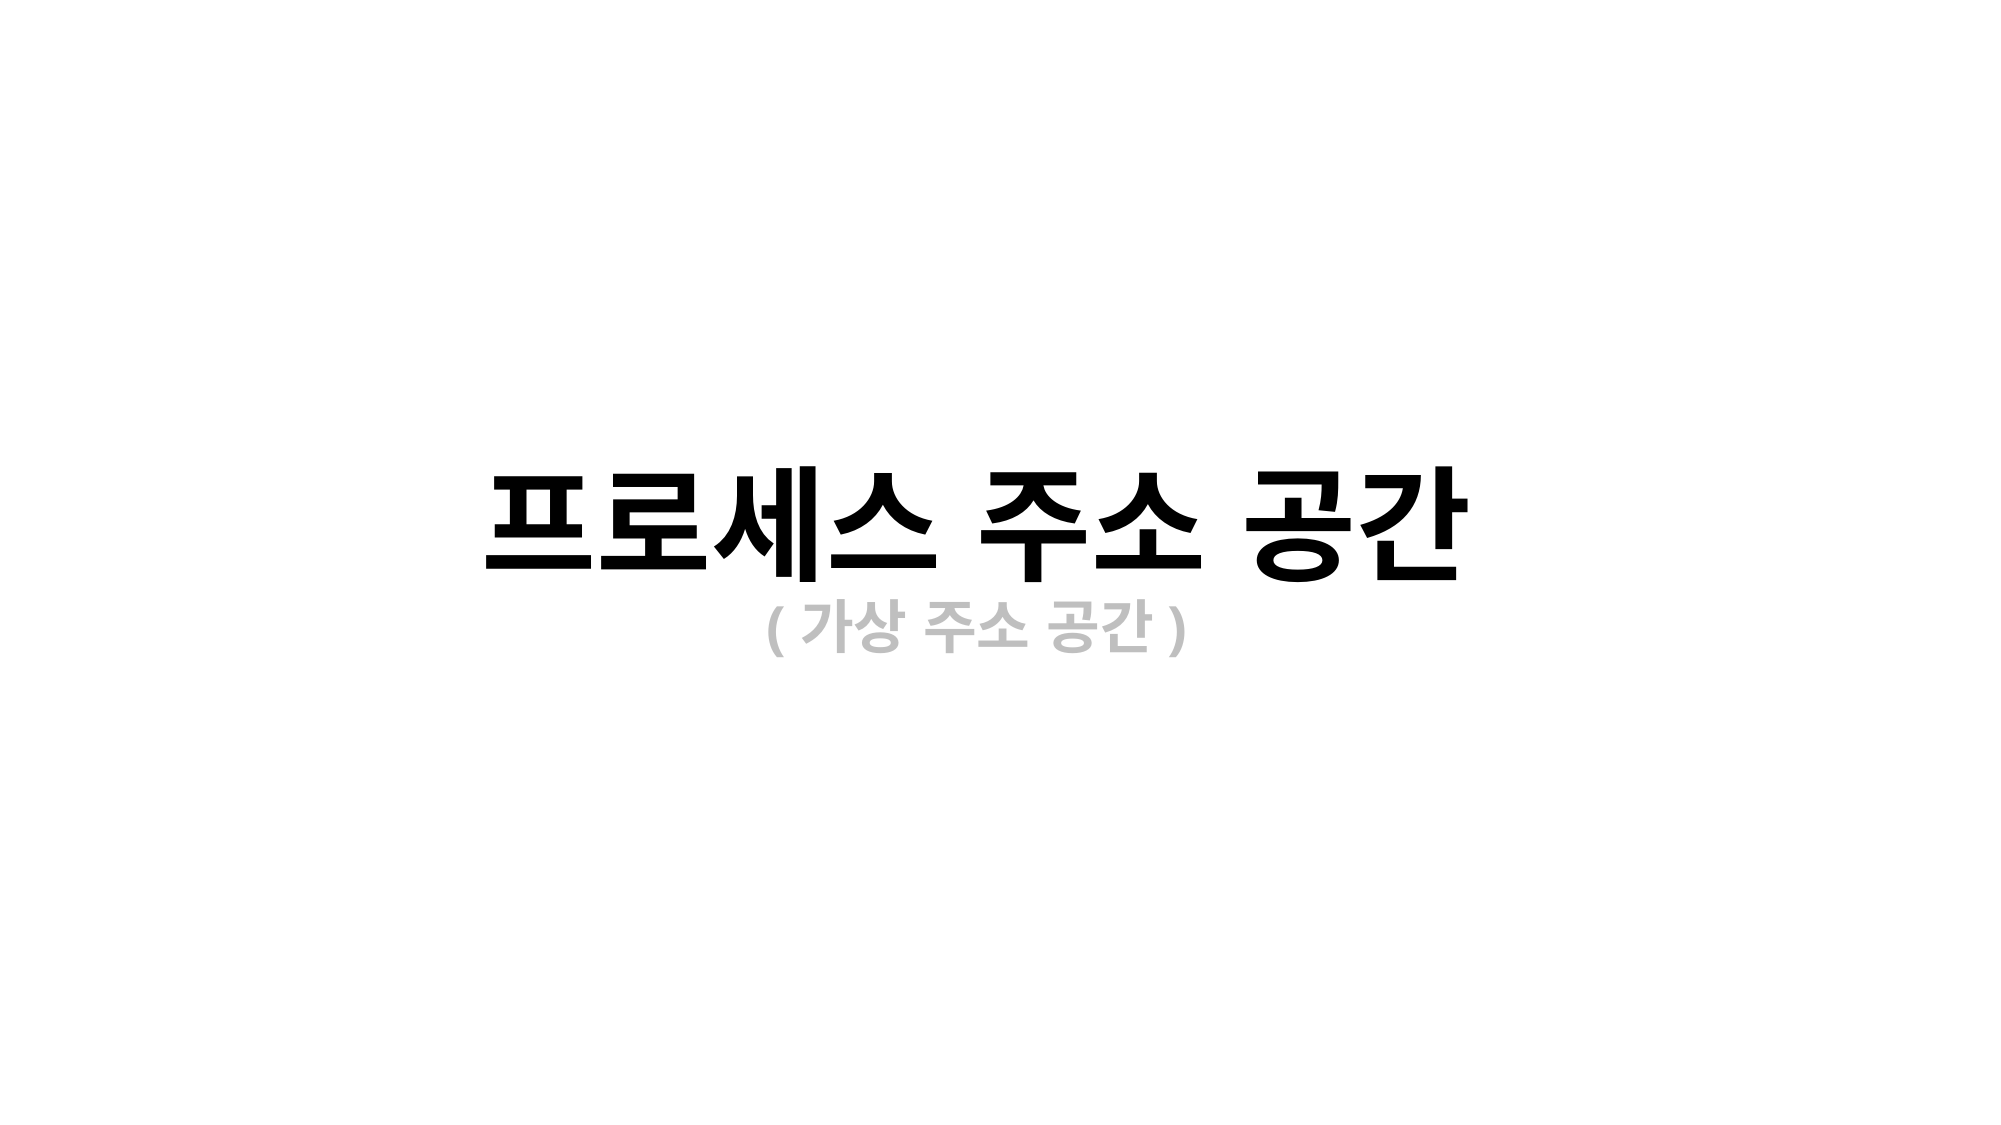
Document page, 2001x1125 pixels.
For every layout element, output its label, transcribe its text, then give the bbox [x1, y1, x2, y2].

title 프로세스 주소 공간 (가상 주소 공간) [208, 487, 1746, 638]
